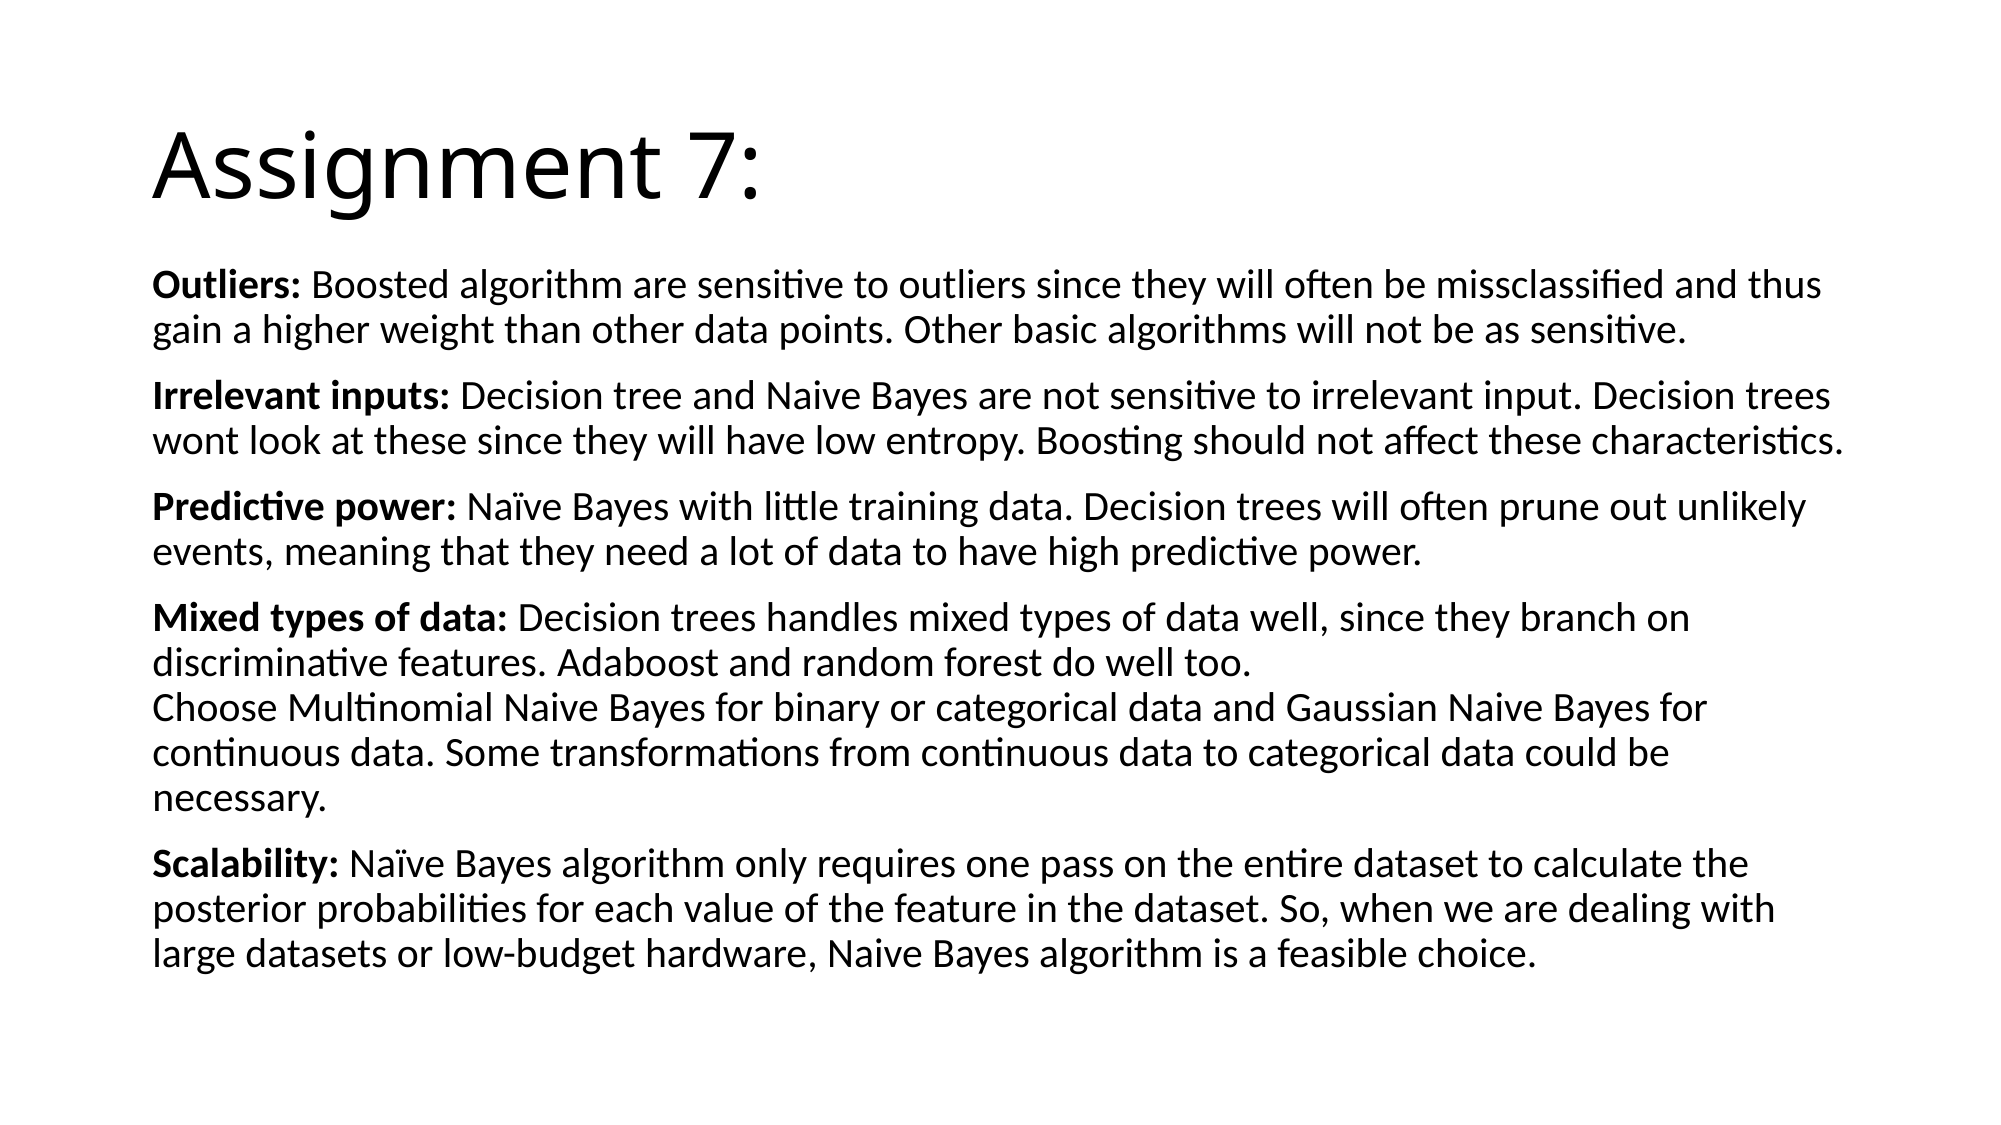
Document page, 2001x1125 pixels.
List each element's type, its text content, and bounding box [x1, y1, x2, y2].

title Assignment 7: [137, 59, 1863, 254]
list Outliers: Boosted algorithm are sensitive to outliers since they will often be missclassified and thus gain a higher weight than other data points. Other basic algorithms will not be as sensitive. Irrelevant inputs: Decision tree and Naive Bayes are not sensitive to irrelevant input. Decision trees wont look at these since they will have low entropy. Boosting should not affect these characteristics. Predictive power: Naïve Bayes with little training data. Decision trees will often prune out unlikely events, meaning that they need a lot of data to have high predictive power. Mixed types of data: Decision trees handles mixed types of data well, since they branch on discriminative features. Adaboost and random forest do well too. Choose Multinomial Naive Bayes for binary or categorical data and Gaussian Naive Bayes for continuous data. Some transformations from continuous data to categorical data could be necessary. Scalability: Naïve Bayes algorithm only requires one pass on the entire dataset to calculate the posterior probabilities for each value of the feature in the dataset. So, when we are dealing with large datasets or low-budget hardware, Naive Bayes algorithm is a feasible choice. [137, 254, 1863, 1125]
